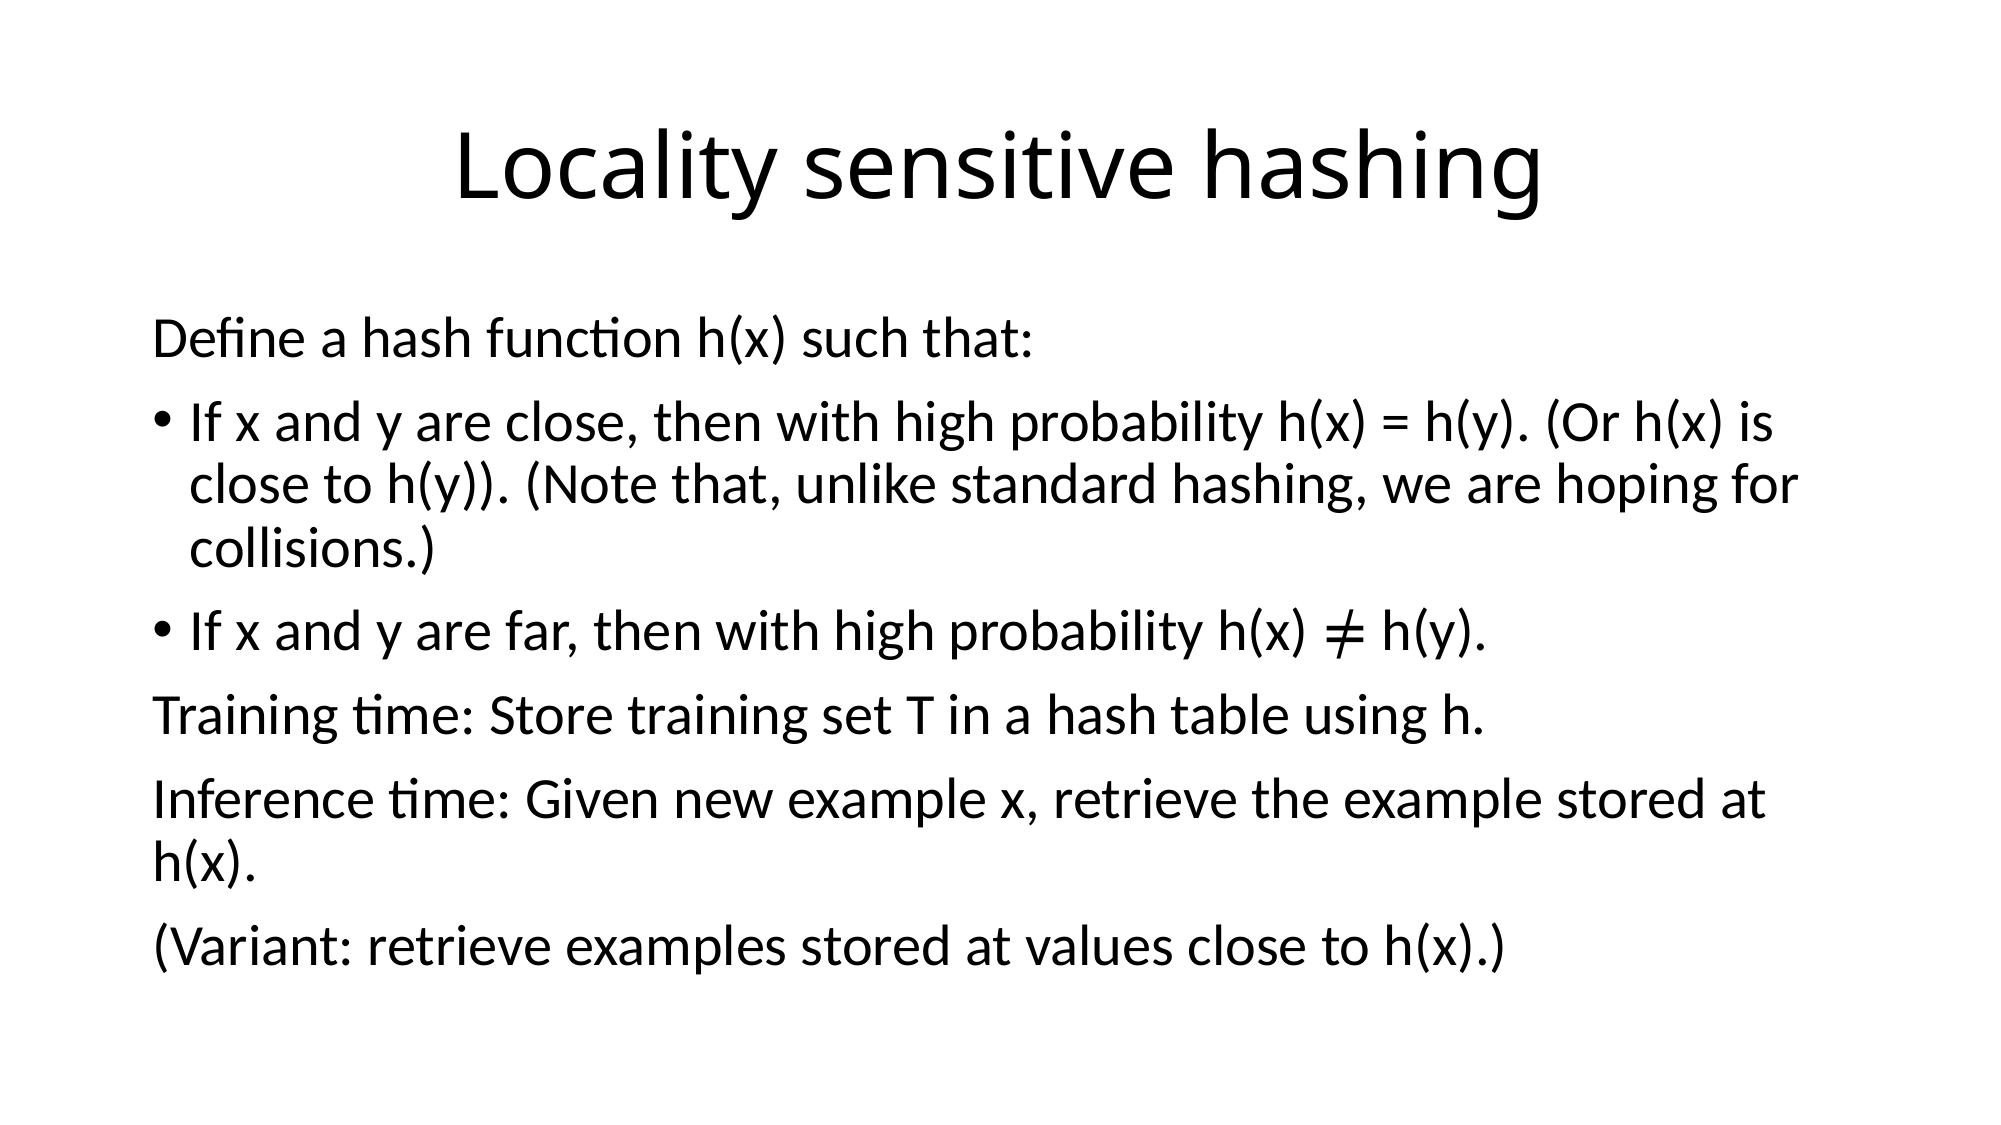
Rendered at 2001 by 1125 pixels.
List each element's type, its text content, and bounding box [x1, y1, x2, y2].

title Locality sensitive hashing [137, 59, 1863, 278]
list Define a hash function h(x) such that: If x and y are close, then with high probability h(x) = h(y). (Or h(x) is close to h(y)). (Note that, unlike standard hashing, we are hoping for collisions.) If x and y are far, then with high probability h(x) ≠ h(y). Training time: Store training set T in a hash table using h. Inference time: Given new example x, retrieve the example stored at h(x). (Variant: retrieve examples stored at values close to h(x).) [137, 299, 1863, 1014]
